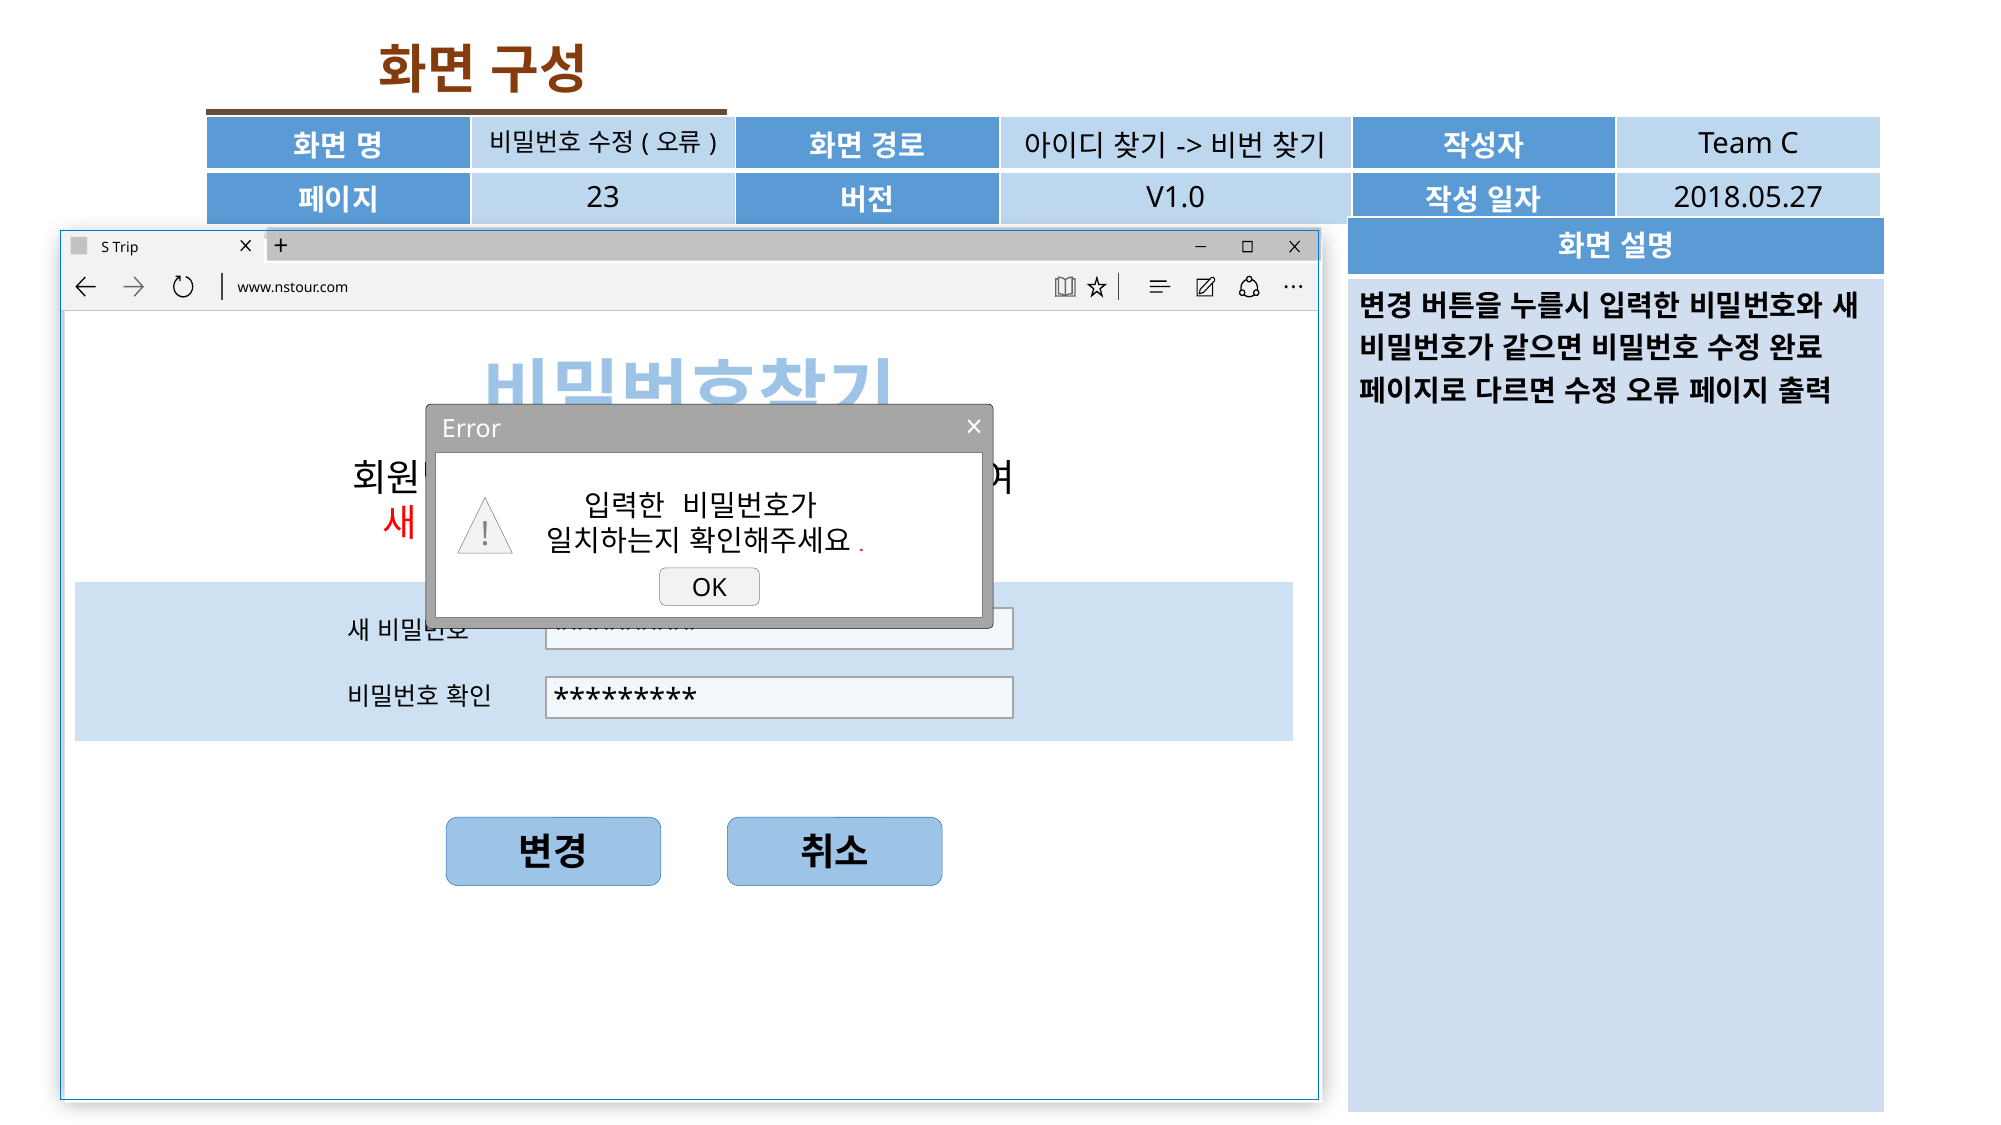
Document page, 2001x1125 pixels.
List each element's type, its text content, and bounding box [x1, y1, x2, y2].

table_cell 2018.05.27 [1617, 173, 1880, 216]
table_header 화면 설명 [1348, 218, 1884, 274]
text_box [206, 28, 762, 112]
table_header Team C [1617, 117, 1880, 168]
table_header 작성자 [1353, 117, 1615, 168]
table_cell V1.0 [1001, 173, 1351, 224]
table_cell 23 [472, 173, 735, 222]
table_cell 변경 버튼을 누를시 입력한 비밀번호와 새 비밀번호가 같으면 비밀번호 수정 완료 페이지로 다르면 수정 오류 페이지 출력 [1348, 279, 1884, 1112]
table_header 아이디 찾기->비번 찾기 [1001, 117, 1351, 168]
table_header 화면 경로 [736, 117, 999, 168]
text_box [425, 404, 994, 629]
table_cell 작성 일자 [1353, 173, 1615, 216]
table_cell 버전 [736, 173, 999, 222]
table_header 화면 명 [207, 117, 470, 168]
table_header 비밀번호 수정(오류) [472, 117, 735, 168]
table_cell 페이지 [207, 173, 470, 222]
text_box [60, 227, 1323, 1103]
